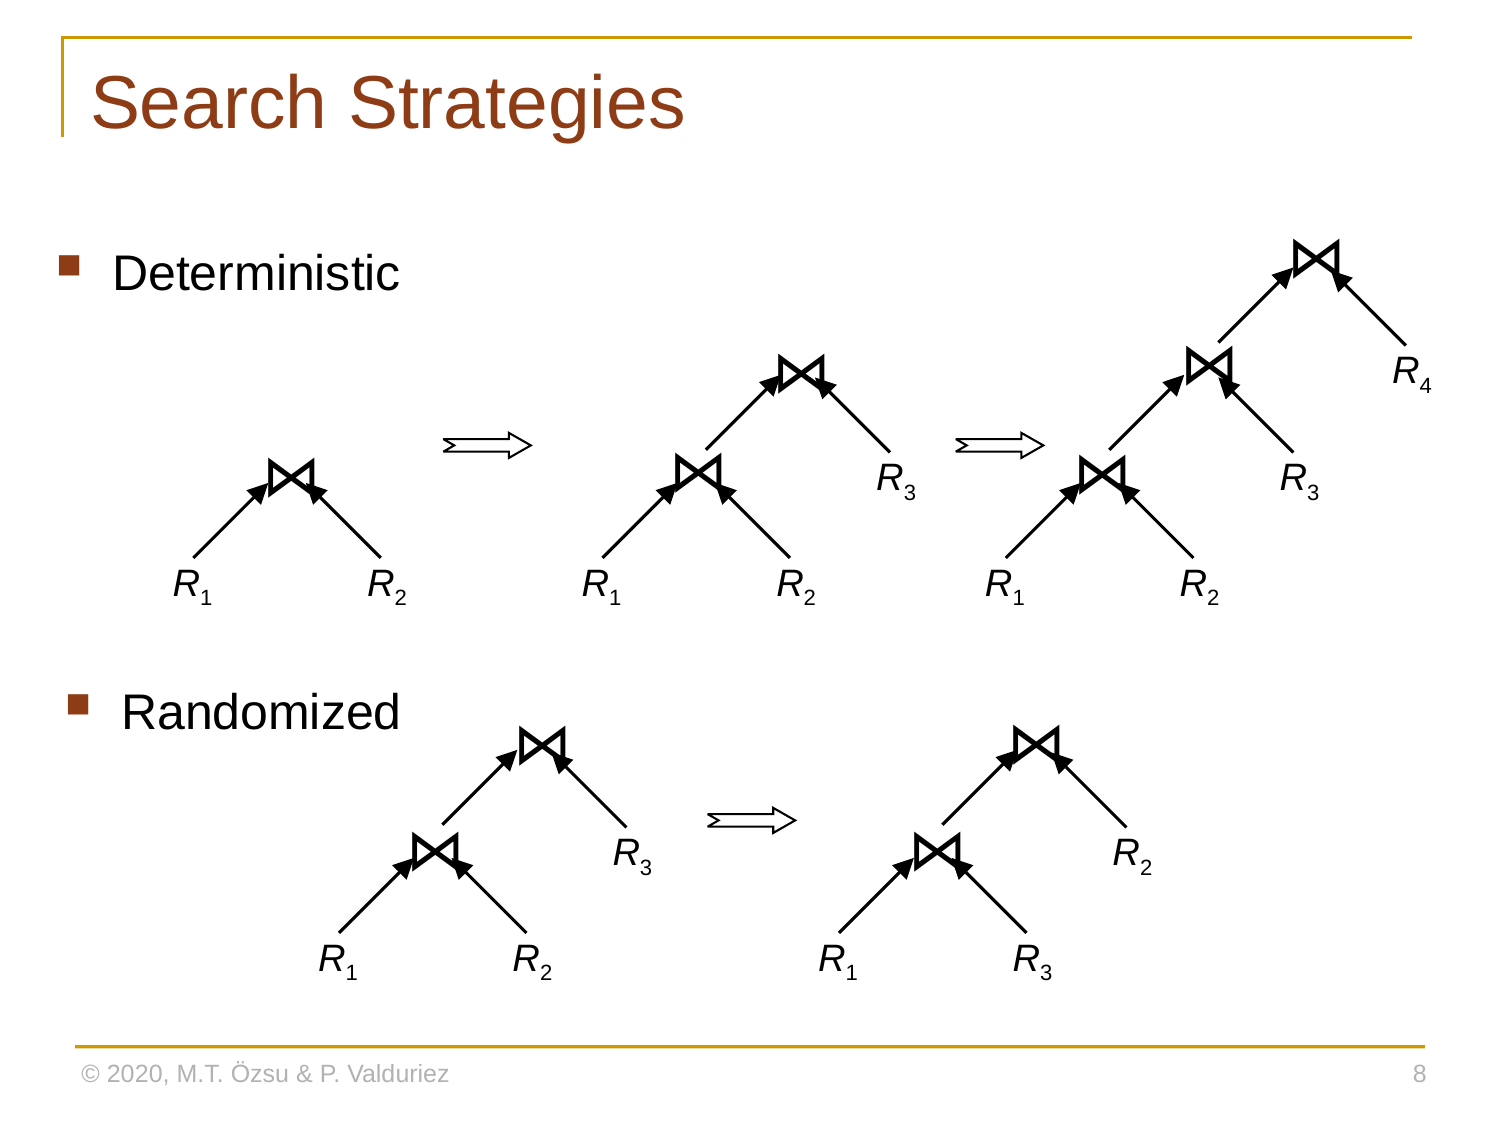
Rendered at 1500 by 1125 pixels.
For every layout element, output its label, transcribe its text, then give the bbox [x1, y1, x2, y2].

text_box R3 [861, 445, 931, 512]
text_box R1 [303, 925, 373, 993]
text_box [707, 807, 796, 833]
text_box R1 [157, 550, 228, 618]
list Deterministic [40, 232, 443, 309]
text_box R3 [997, 925, 1068, 993]
text_box R1 [803, 925, 873, 993]
text_box R3 [1264, 445, 1335, 512]
text_box ⋈ [247, 430, 336, 516]
text_box ⋈ [992, 697, 1081, 783]
text_box R3 [597, 820, 668, 887]
text_box ⋈ [1272, 211, 1361, 297]
text_box ⋈ [757, 326, 846, 412]
text_box R1 [566, 550, 637, 618]
text_box [443, 432, 531, 458]
text_box R2 [497, 925, 568, 993]
text_box R1 [970, 550, 1040, 618]
text_box R2 [352, 550, 422, 618]
text_box R4 [1377, 338, 1447, 405]
footer © 2020, M.T. Özsu & P. Valduriez [66, 1042, 573, 1103]
text_box ⋈ [391, 804, 480, 890]
slide_number 8 [1104, 1042, 1442, 1103]
text_box R2 [761, 550, 831, 618]
text_box ⋈ [498, 698, 587, 784]
text_box ⋈ [1165, 318, 1254, 404]
title Search Strategies [74, 45, 1426, 233]
text_box ⋈ [893, 804, 982, 890]
text_box R2 [1164, 550, 1235, 618]
text_box ⋈ [654, 425, 743, 511]
text_box ⋈ [1058, 427, 1147, 513]
text_box [955, 432, 1044, 458]
text_box R2 [1097, 820, 1168, 887]
text_box Randomized [50, 671, 452, 748]
